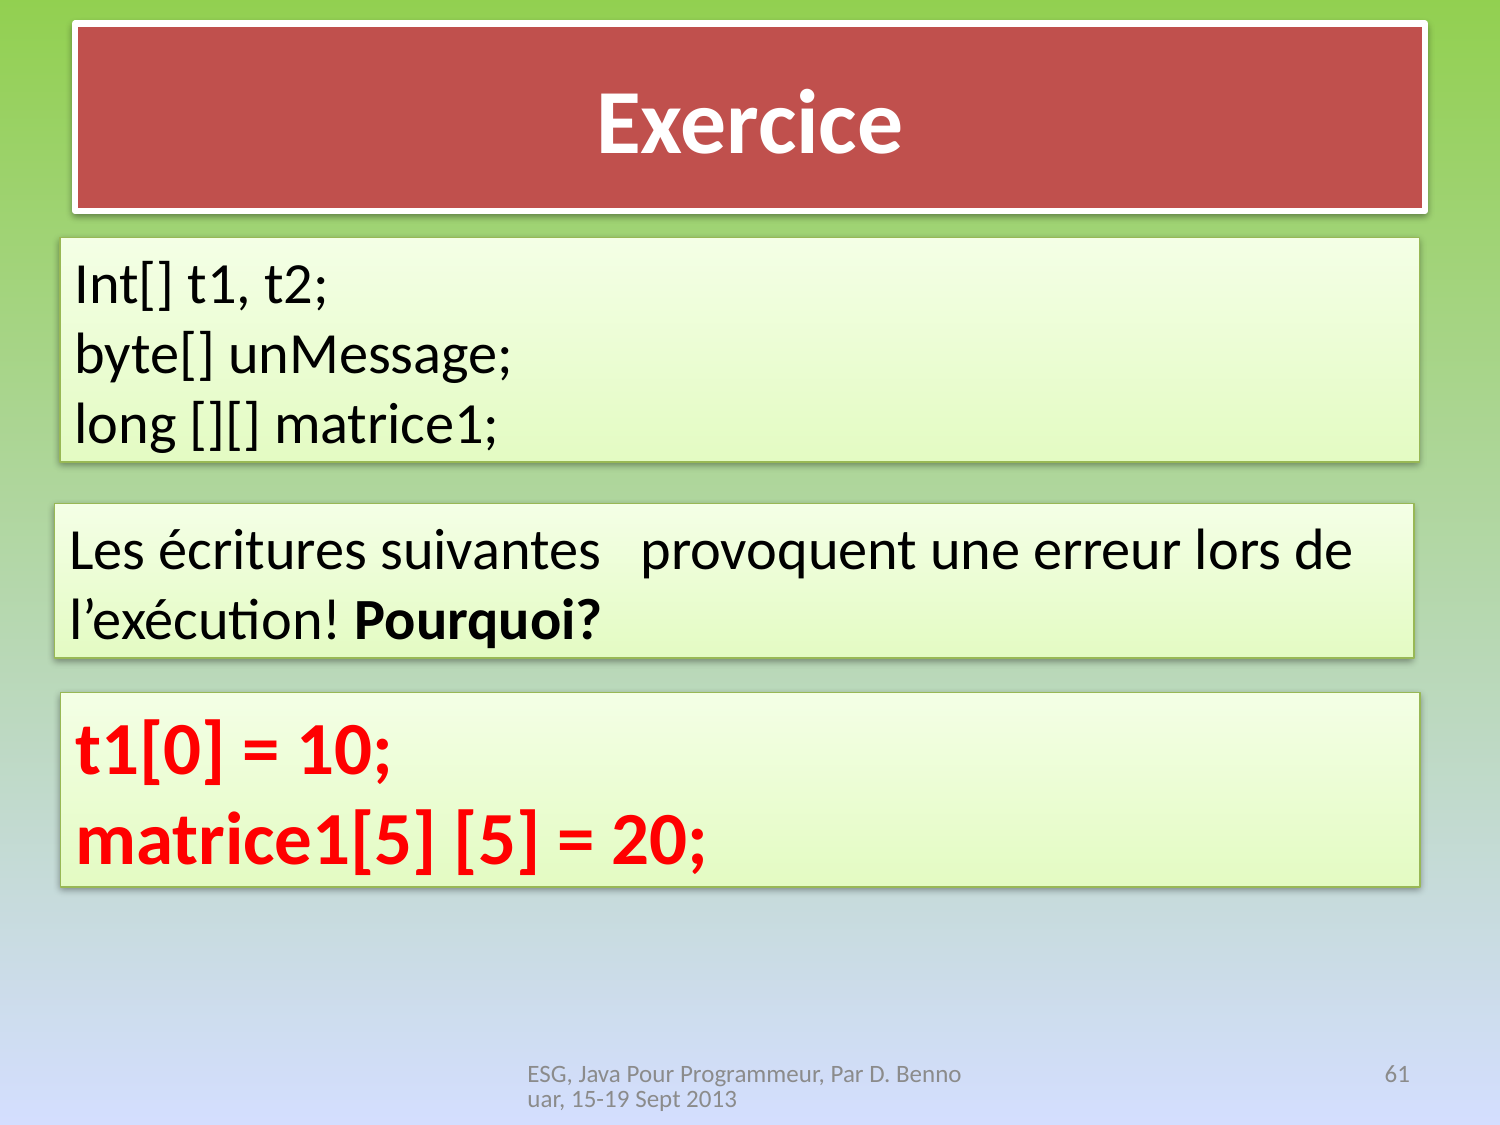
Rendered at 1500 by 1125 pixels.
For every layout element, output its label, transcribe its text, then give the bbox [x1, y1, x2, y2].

text_box Les écritures suivantes provoquent une erreur lors de l’exécution! Pourquoi? [54, 503, 1415, 659]
text_box Int[] t1, t2; byte[] unMessage; long [][] matrice1; [59, 237, 1420, 463]
title Exercice [72, 20, 1428, 214]
text_box t1[0] = 10; matrice1[5] [5] = 20; [60, 692, 1421, 888]
footer ESG, Java Pour Programmeur, Par D. Bennouar, 15-19 Sept 2013 [512, 1042, 988, 1103]
slide_number 61 [1074, 1042, 1425, 1103]
